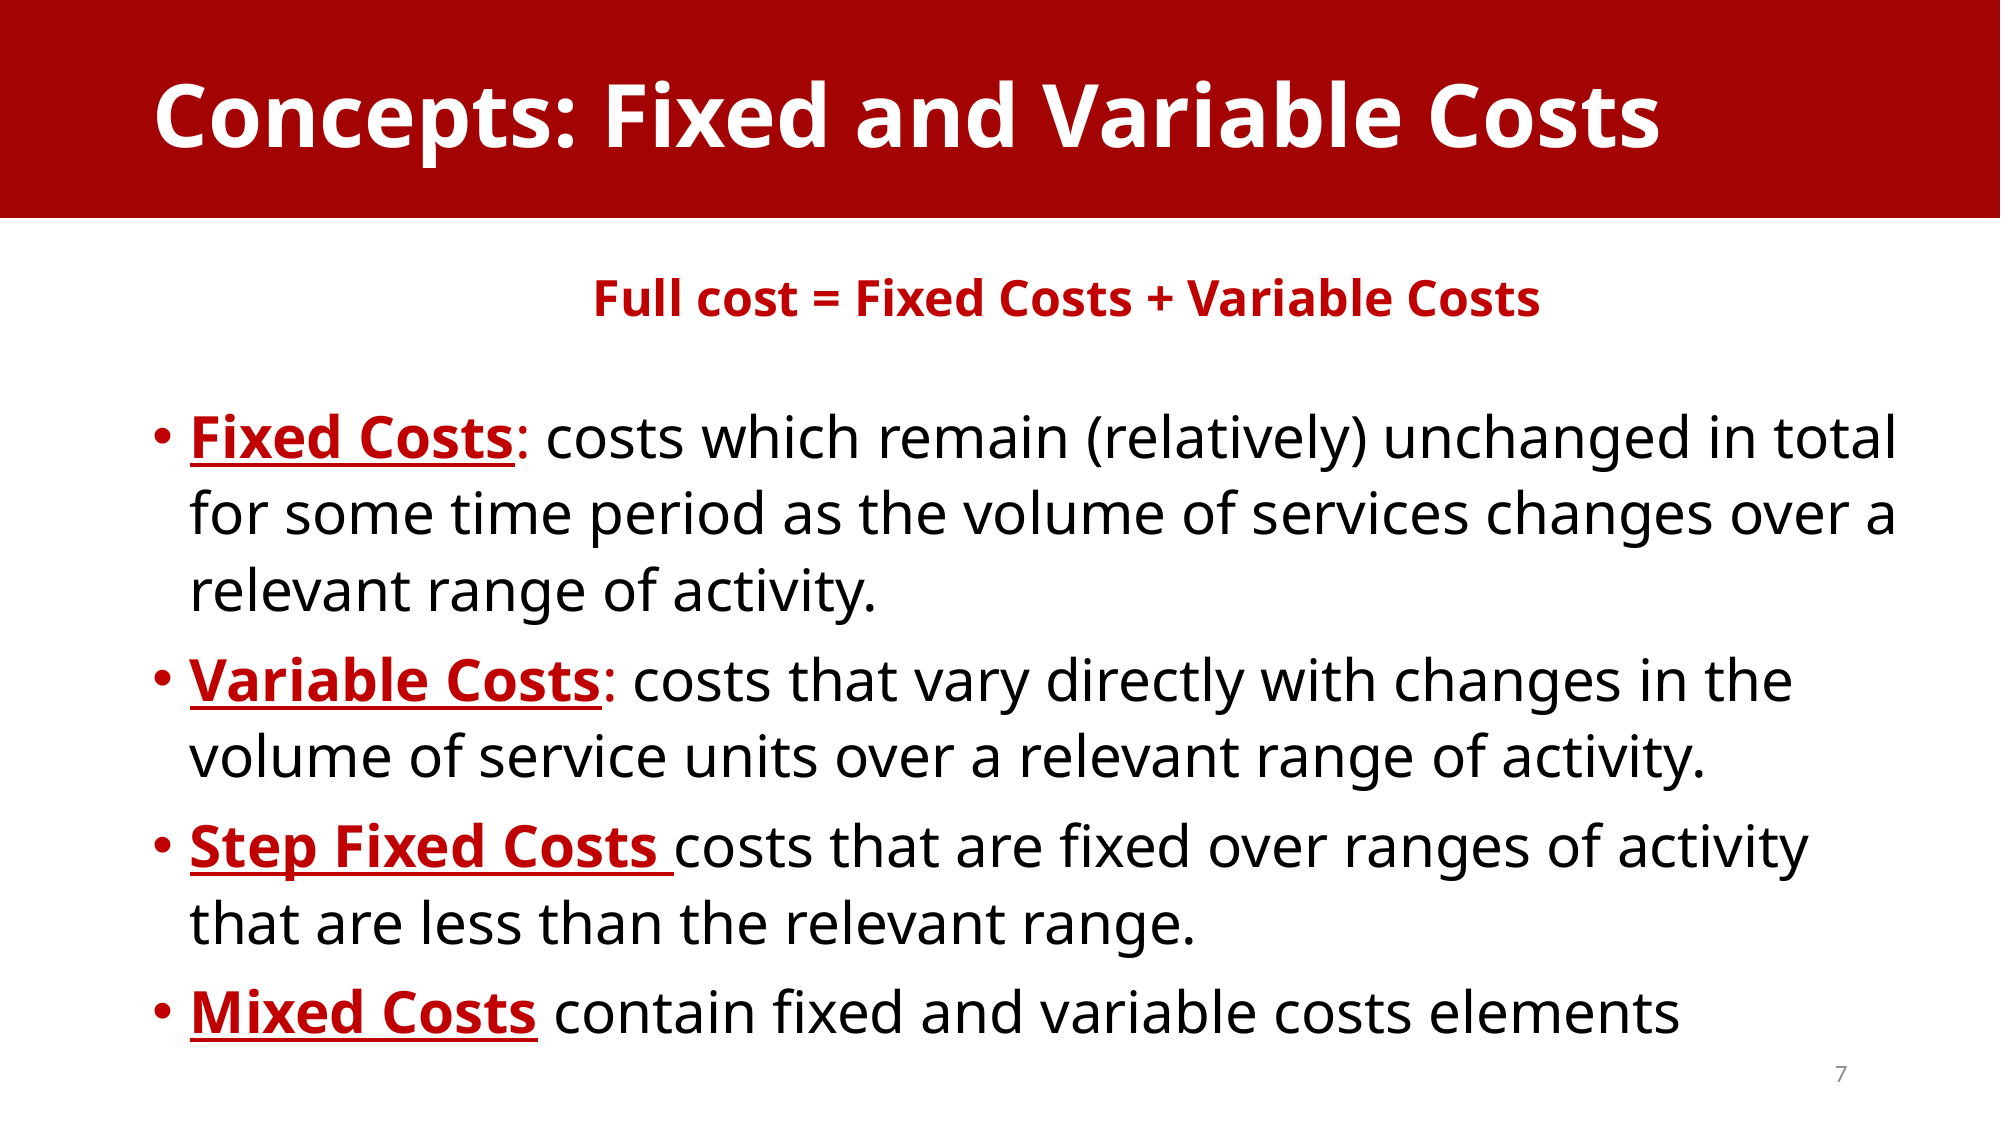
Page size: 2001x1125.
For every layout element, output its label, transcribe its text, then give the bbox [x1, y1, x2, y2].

text_box [0, 0, 2000, 218]
slide_number 7 [1412, 1042, 1863, 1103]
list Full cost = Fixed Costs + Variable Costs Fixed Costs: costs which remain (relatively) unchanged in total for some time period as the volume of services changes over a relevant range of activity. Variable Costs: costs that vary directly with changes in the volume of service units over a relevant range of activity. Step Fixed Costs costs that are fixed over ranges of activity that are less than the relevant range. Mixed Costs contain fixed and variable costs elements [137, 253, 1922, 1054]
title Concepts: Fixed and Variable Costs [137, 25, 1863, 213]
